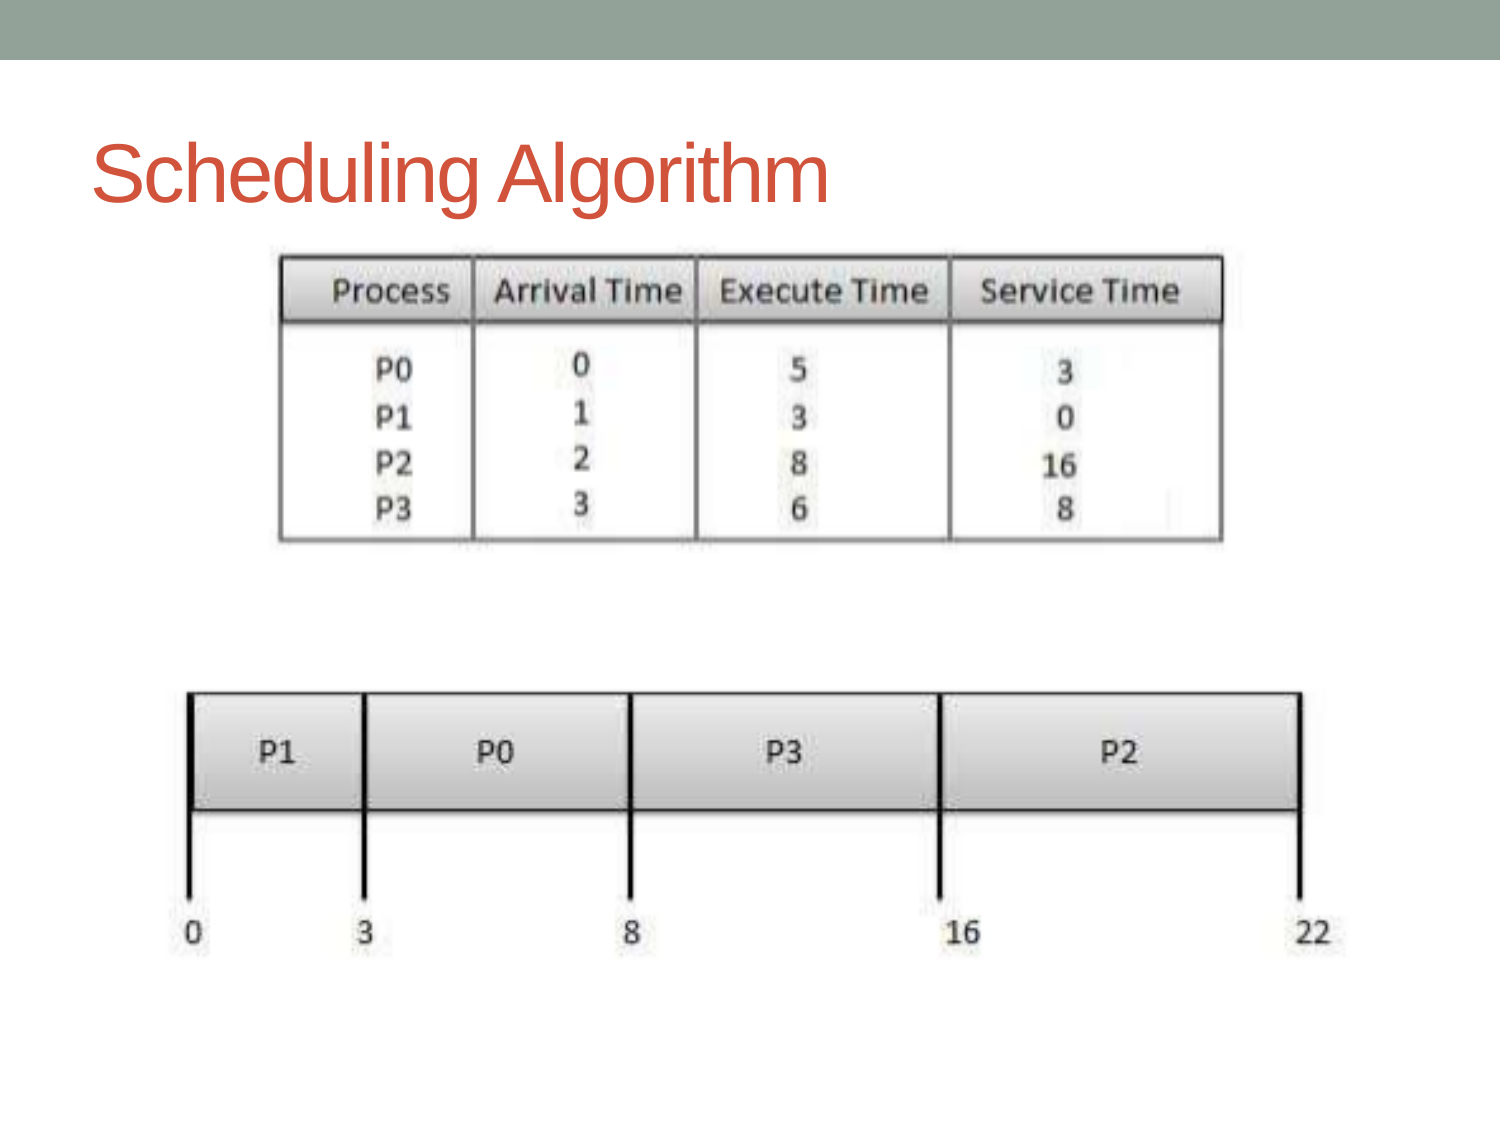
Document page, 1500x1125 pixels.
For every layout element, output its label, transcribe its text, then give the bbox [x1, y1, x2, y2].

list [87, 237, 1371, 976]
title Scheduling Algorithm [75, 87, 1425, 250]
